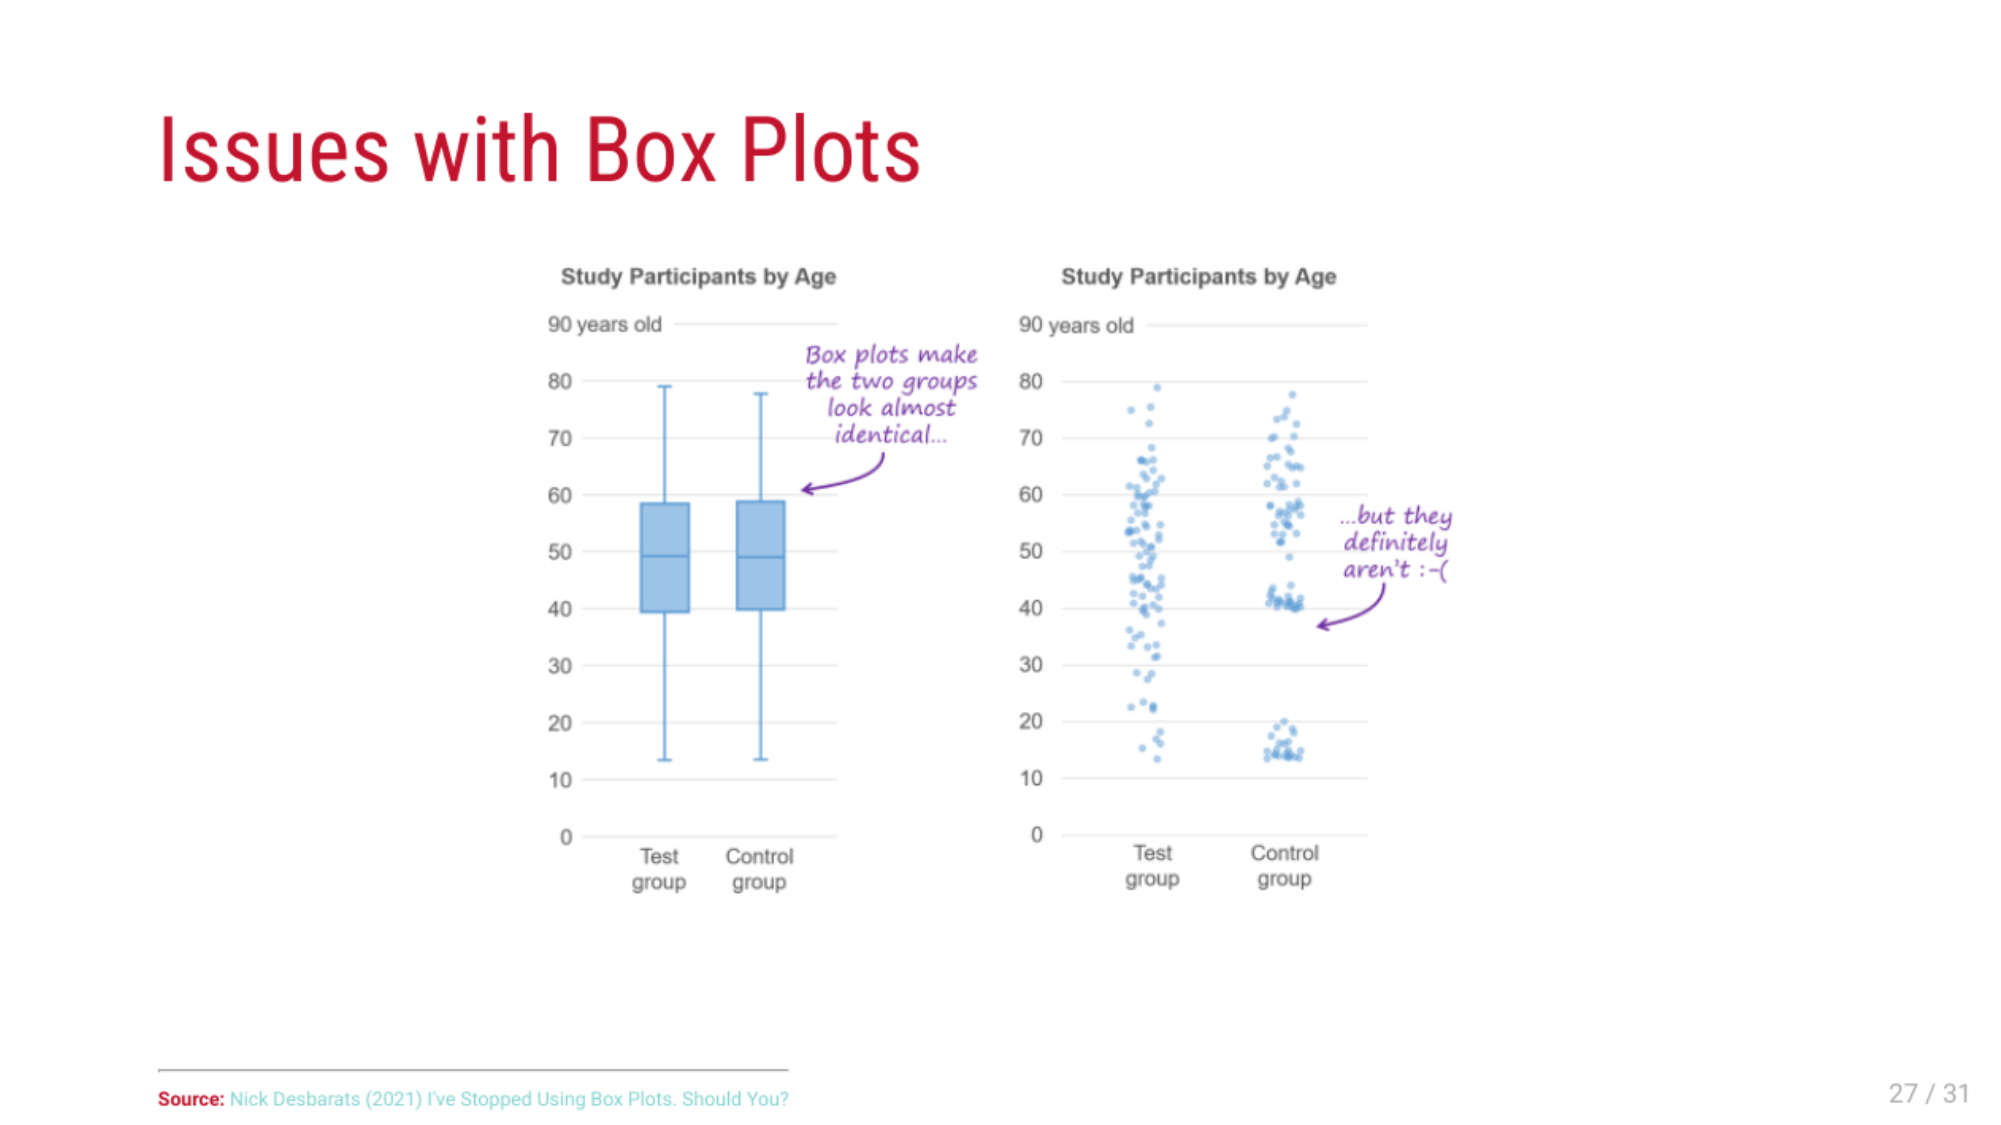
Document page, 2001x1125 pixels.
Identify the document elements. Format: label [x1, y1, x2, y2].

list [0, 0, 2000, 1125]
